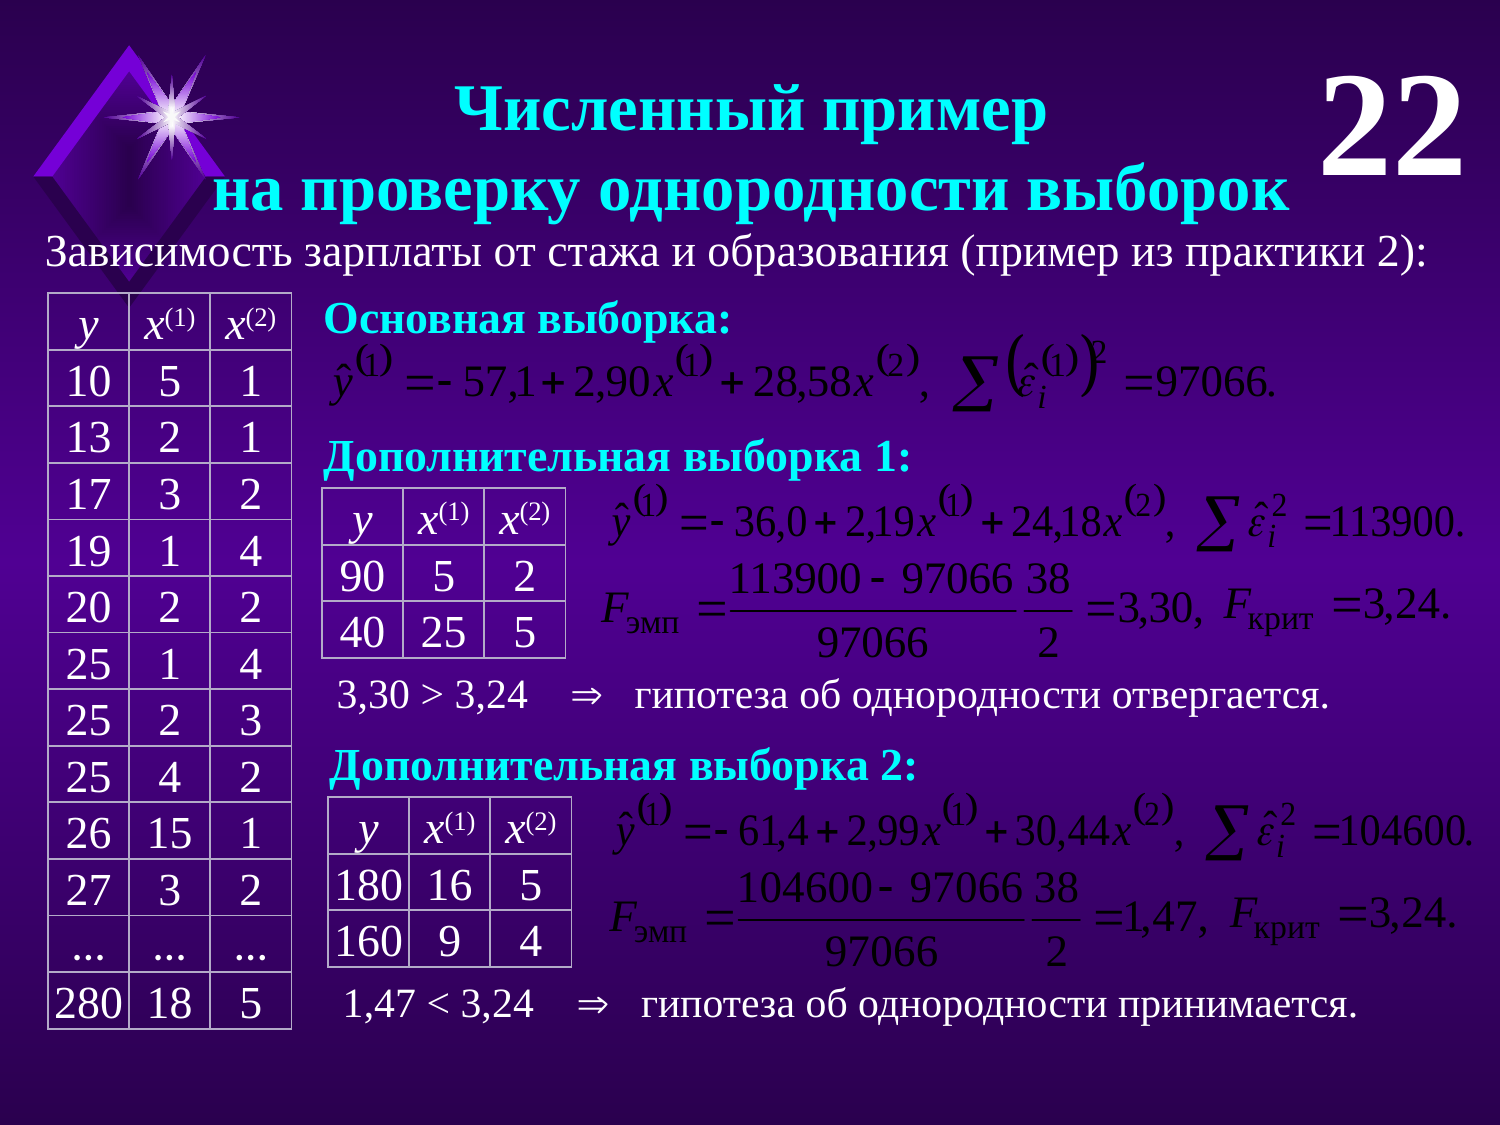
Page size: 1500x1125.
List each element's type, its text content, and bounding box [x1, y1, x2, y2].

table_cell 160 [329, 911, 408, 966]
table_cell 25 [49, 633, 128, 688]
table_cell 19 [49, 520, 128, 575]
table_cell … [211, 916, 291, 971]
table_cell 15 [130, 803, 209, 858]
table_header x(1) [404, 489, 483, 544]
table_cell 3 [130, 464, 209, 519]
table_cell 2 [211, 464, 291, 519]
table_cell 20 [49, 577, 128, 632]
table_header y [49, 294, 128, 349]
table_cell 16 [410, 855, 489, 909]
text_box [321, 329, 1281, 424]
table_cell 3 [211, 690, 291, 745]
table_cell 2 [130, 690, 209, 745]
table_cell 4 [211, 633, 291, 688]
table_cell 40 [323, 602, 402, 657]
text_box 3,30 > 3,24  гипотеза об однородности отвергается. [321, 659, 1416, 724]
table_cell 5 [485, 602, 565, 657]
table_cell 26 [49, 803, 128, 858]
table_cell 1 [211, 803, 291, 858]
table_header x(1) [130, 294, 209, 349]
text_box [1221, 882, 1462, 954]
table_cell 10 [49, 351, 128, 405]
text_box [1215, 573, 1456, 645]
table_cell 13 [49, 407, 128, 462]
table_cell 4 [491, 911, 571, 966]
table_cell 18 [130, 973, 209, 1028]
table_cell 25 [49, 747, 128, 801]
table_cell 280 [49, 973, 128, 1028]
table_cell 2 [211, 860, 291, 915]
text_box 1,47 < 3,24  гипотеза об однородности принимается. [327, 968, 1422, 1034]
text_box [601, 480, 1471, 564]
table_cell 9 [410, 911, 489, 966]
table_header y [323, 489, 402, 544]
table_cell 2 [130, 577, 209, 632]
table_header x(2) [485, 489, 565, 544]
table_header x(1) [410, 798, 489, 853]
table_cell 5 [130, 351, 209, 405]
text_box 22 [1293, 17, 1482, 213]
table_cell 1 [211, 351, 291, 405]
table_cell 4 [130, 747, 209, 801]
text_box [600, 859, 1217, 977]
table_cell … [130, 916, 209, 971]
table_cell 25 [404, 602, 483, 657]
table_cell 1 [130, 633, 209, 688]
table_header x(2) [211, 294, 291, 349]
table_cell 2 [211, 577, 291, 632]
table_cell 25 [49, 690, 128, 745]
text_box Численный пример на проверку однородности выборок [29, 56, 1293, 213]
table_cell 4 [211, 520, 291, 575]
table_cell 27 [49, 860, 128, 915]
table_cell 90 [323, 546, 402, 600]
table_cell 180 [329, 855, 408, 909]
text_box Дополнительная выборка 1: [308, 418, 1488, 488]
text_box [592, 550, 1213, 668]
text_box Основная выборка: [308, 280, 1488, 351]
text_box Дополнительная выборка 2: [315, 727, 1494, 797]
table_cell 1 [211, 407, 291, 462]
table_cell 2 [485, 546, 565, 600]
table_cell … [49, 916, 128, 971]
table_cell 2 [211, 747, 291, 801]
table_header x(2) [491, 798, 571, 853]
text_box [605, 789, 1479, 873]
table_cell 5 [404, 546, 483, 600]
table_cell 5 [211, 973, 291, 1028]
table_cell 1 [130, 520, 209, 575]
table_cell 3 [130, 860, 209, 915]
text_box Зависимость зарплаты от стажа и образования (пример из практики 2): [29, 213, 1482, 284]
table_cell 5 [491, 855, 571, 909]
table_header y [329, 798, 408, 853]
table_cell 2 [130, 407, 209, 462]
table_cell 17 [49, 464, 128, 519]
